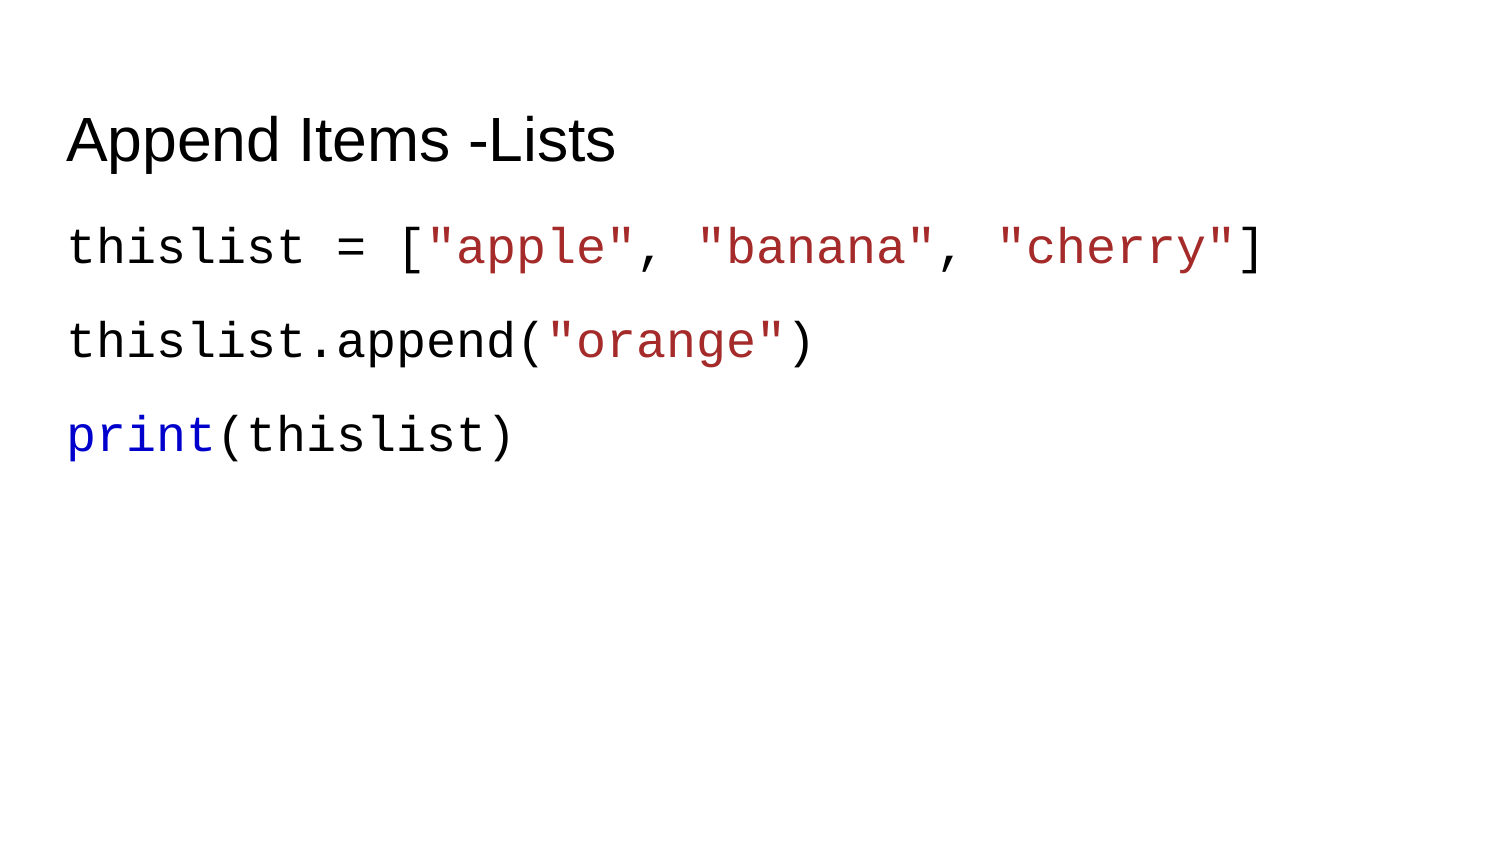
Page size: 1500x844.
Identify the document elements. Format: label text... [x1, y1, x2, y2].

title Append Items -Lists [51, 72, 1449, 167]
list thislist = ["apple", "banana", "cherry"] thislist.append("orange") print(thislist) [51, 189, 1449, 750]
